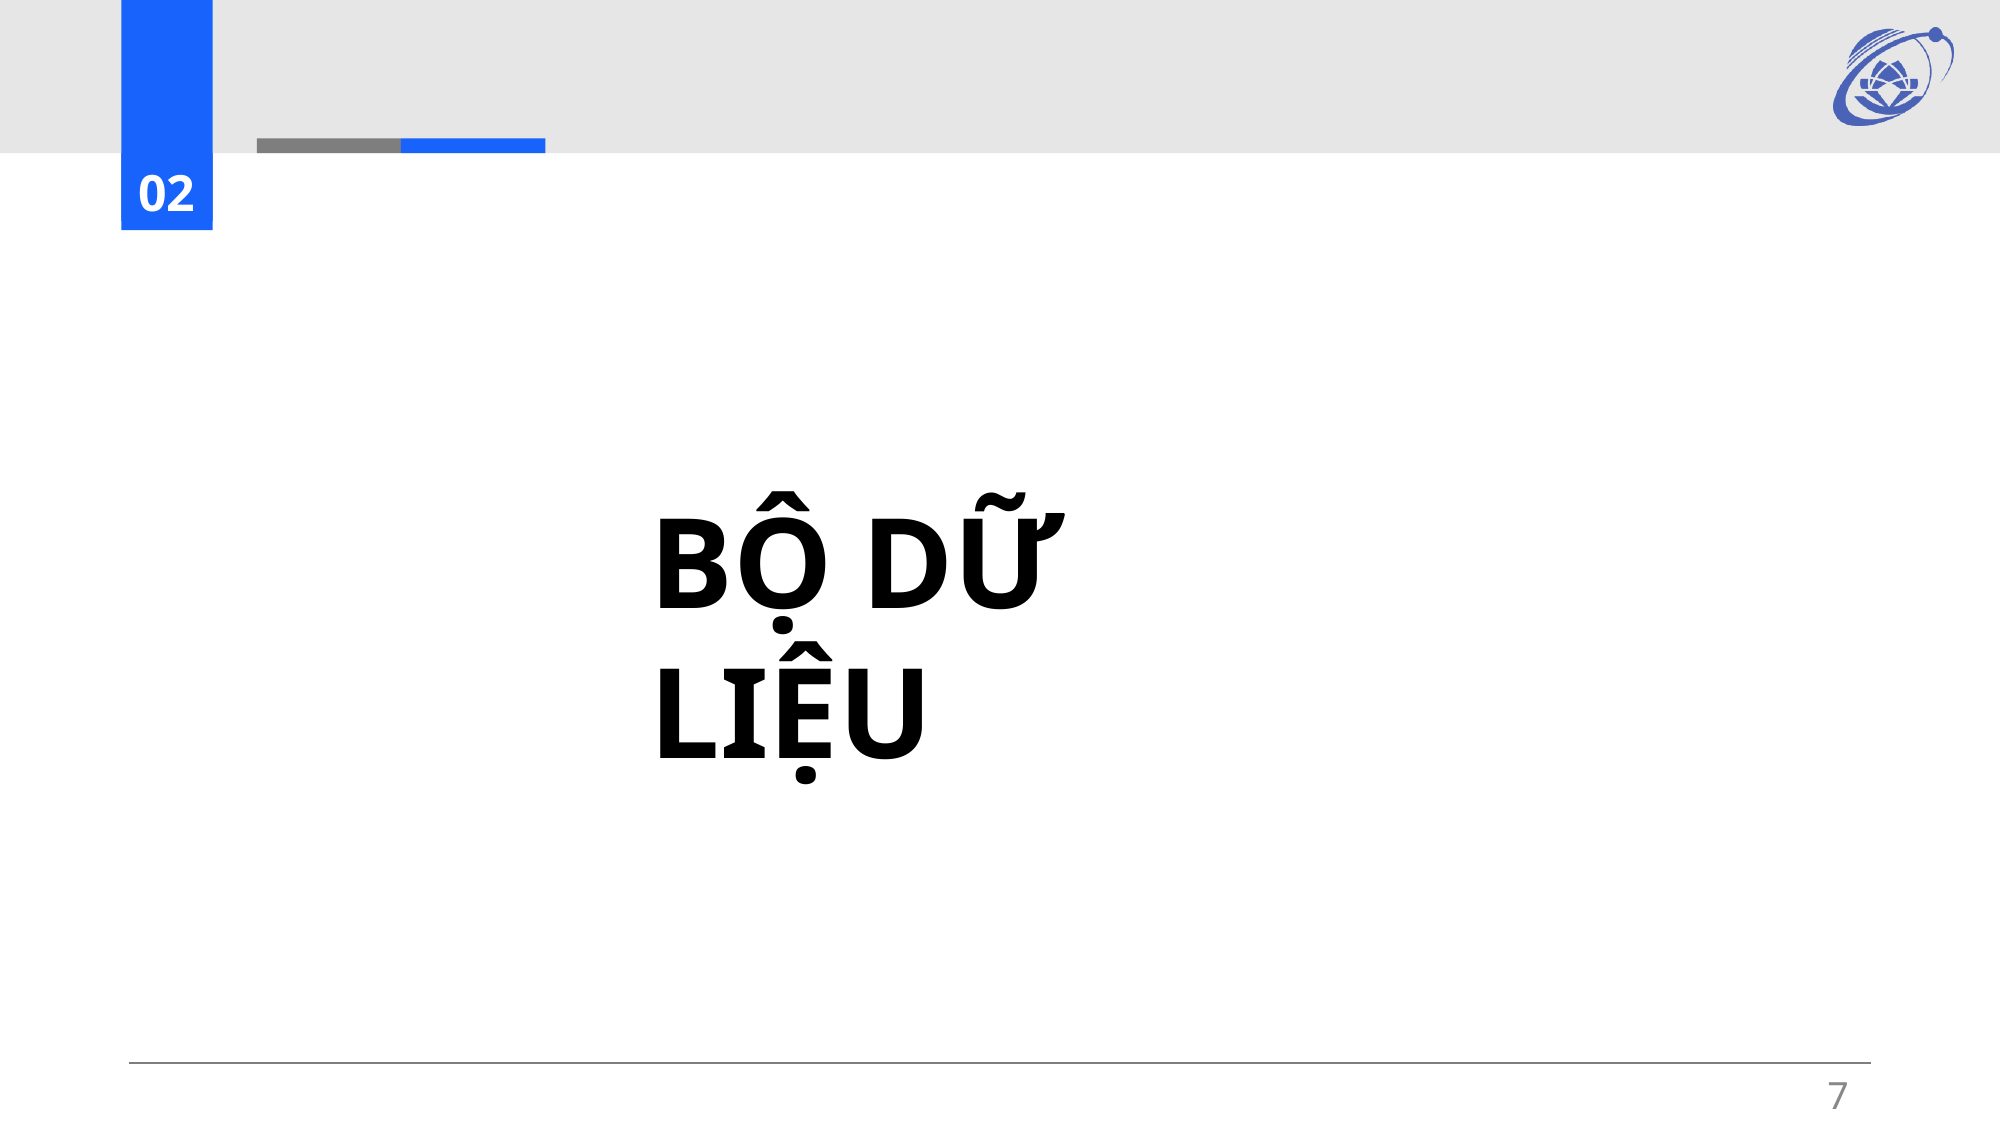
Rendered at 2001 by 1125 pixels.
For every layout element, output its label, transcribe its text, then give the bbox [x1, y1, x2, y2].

picture [1832, 27, 1955, 126]
text_box 7 [1820, 1066, 1854, 1123]
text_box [0, 0, 2000, 231]
title BỘ DỮ LIỆU [647, 481, 1347, 784]
